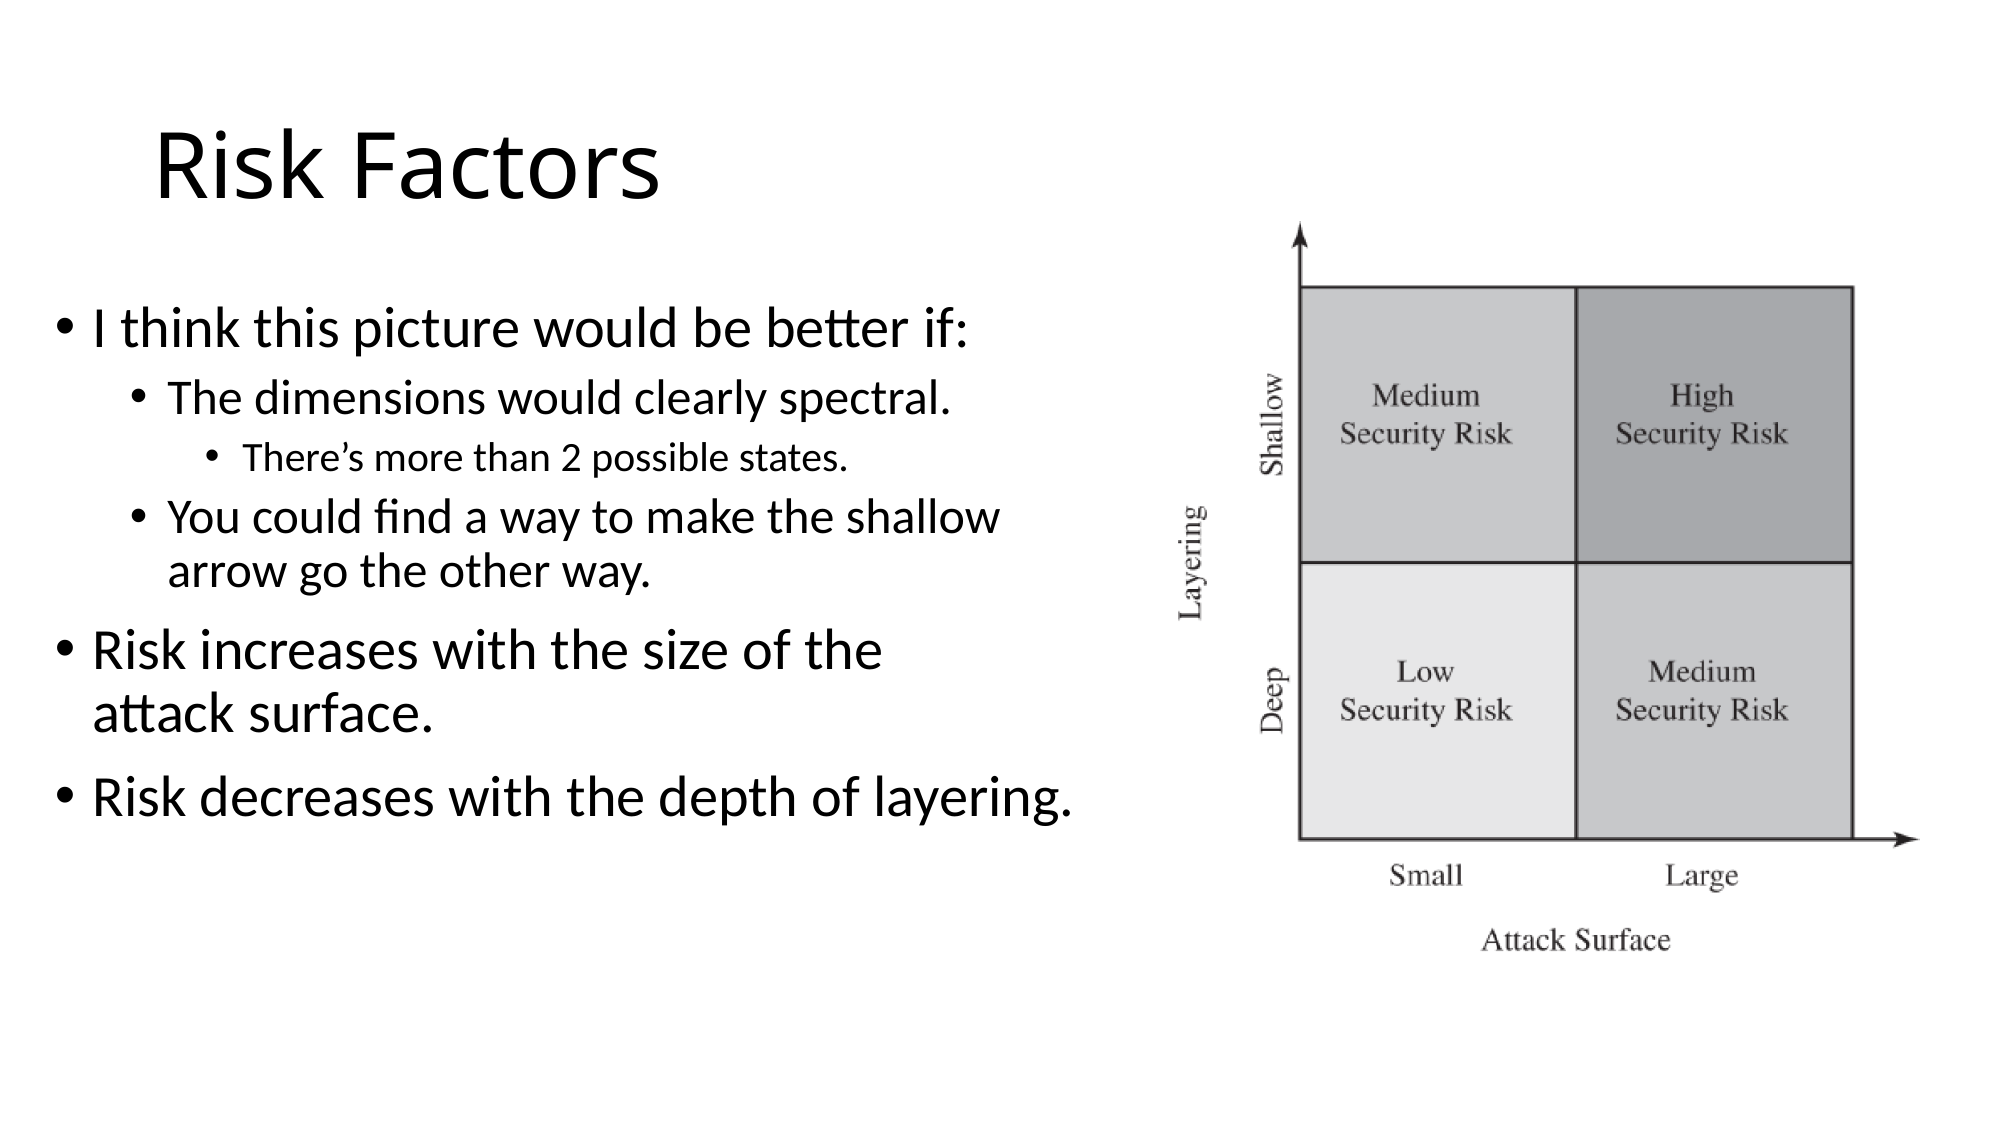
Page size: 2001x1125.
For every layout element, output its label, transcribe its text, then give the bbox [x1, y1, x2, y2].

title Risk Factors [137, 59, 1863, 278]
list I think this picture would be better if: The dimensions would clearly spectral. There’s more than 2 possible states. You could find a way to make the shallow arrow go the other way. Risk increases with the size of the attack surface. Risk decreases with the depth of layering. [40, 290, 1765, 1004]
picture [1119, 204, 1960, 952]
